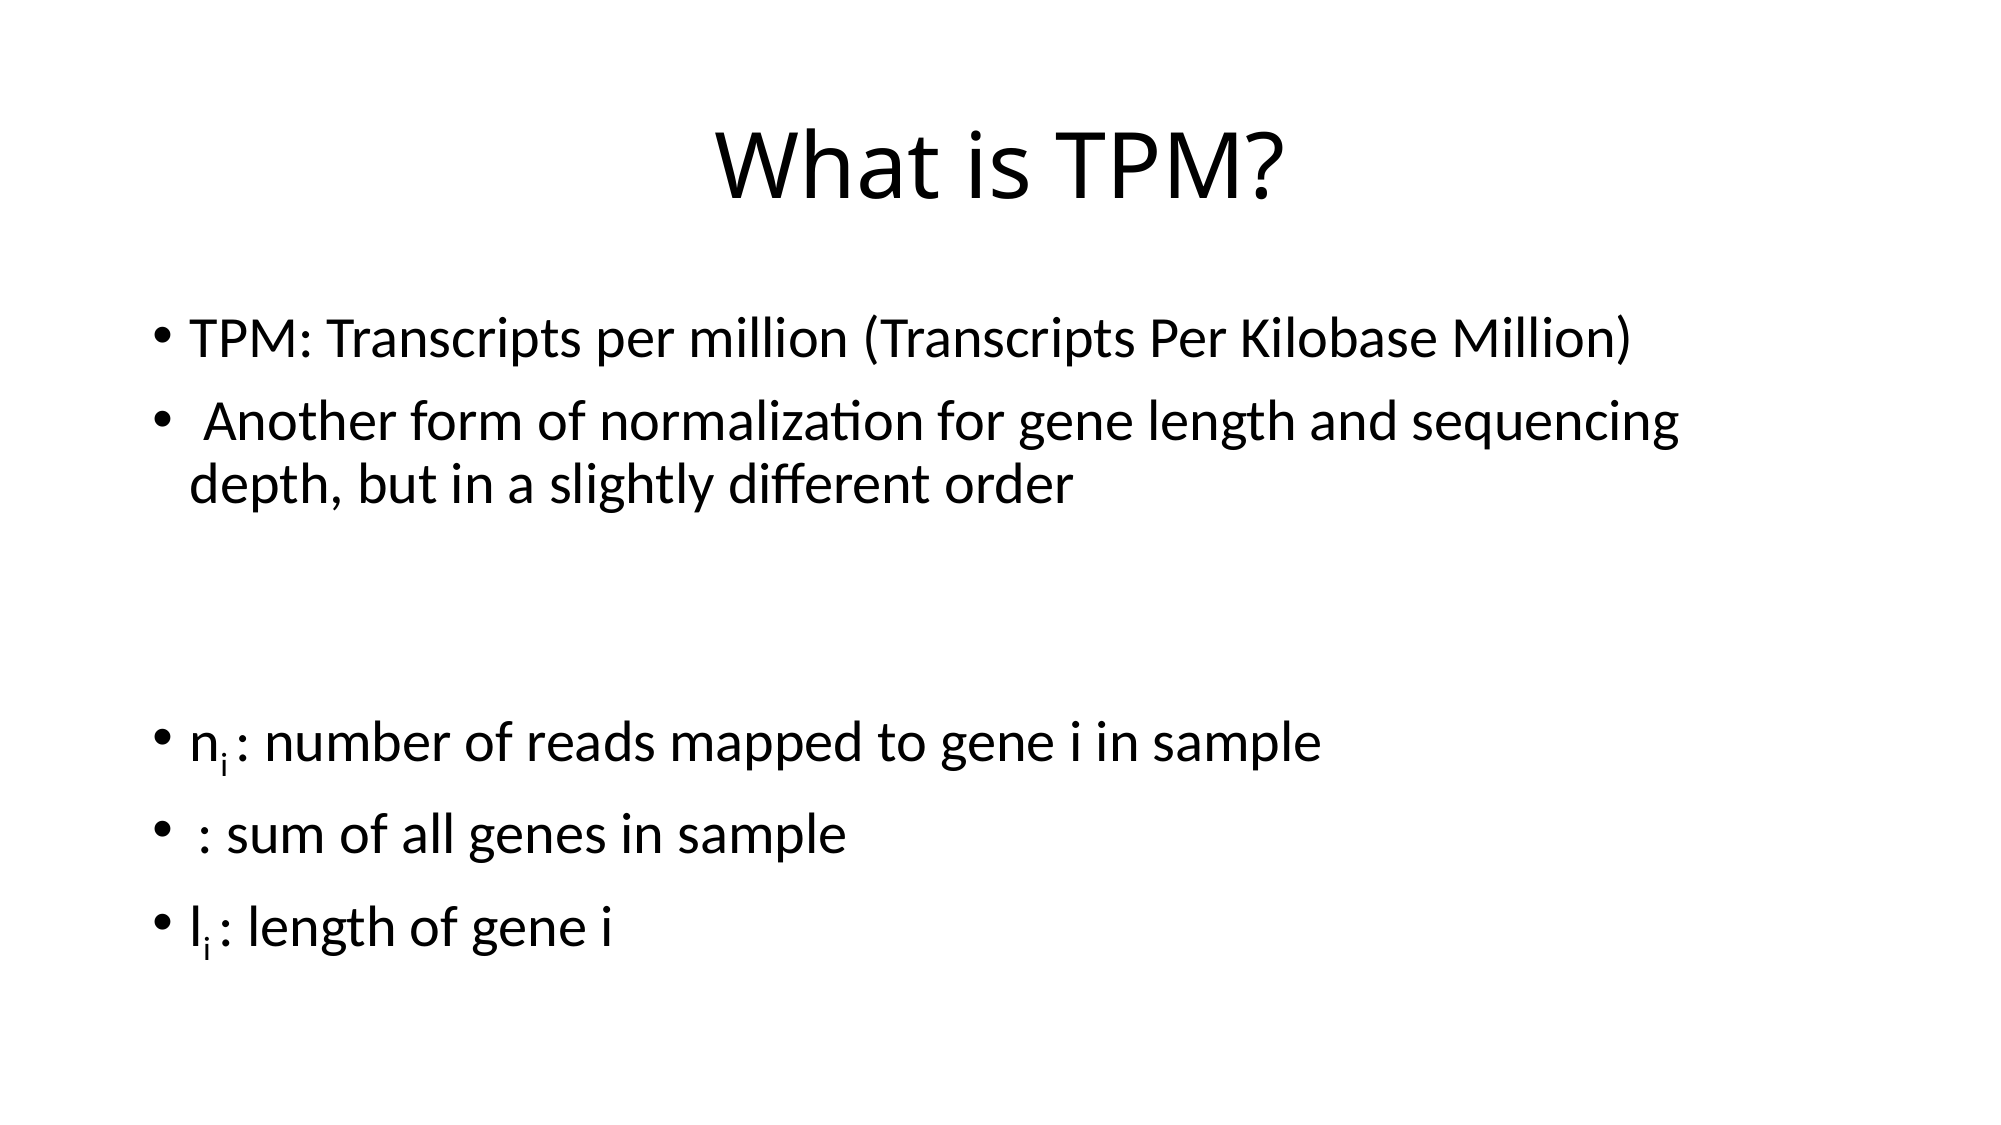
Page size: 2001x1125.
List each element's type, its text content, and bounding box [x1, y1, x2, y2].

title What is TPM? [137, 59, 1863, 278]
